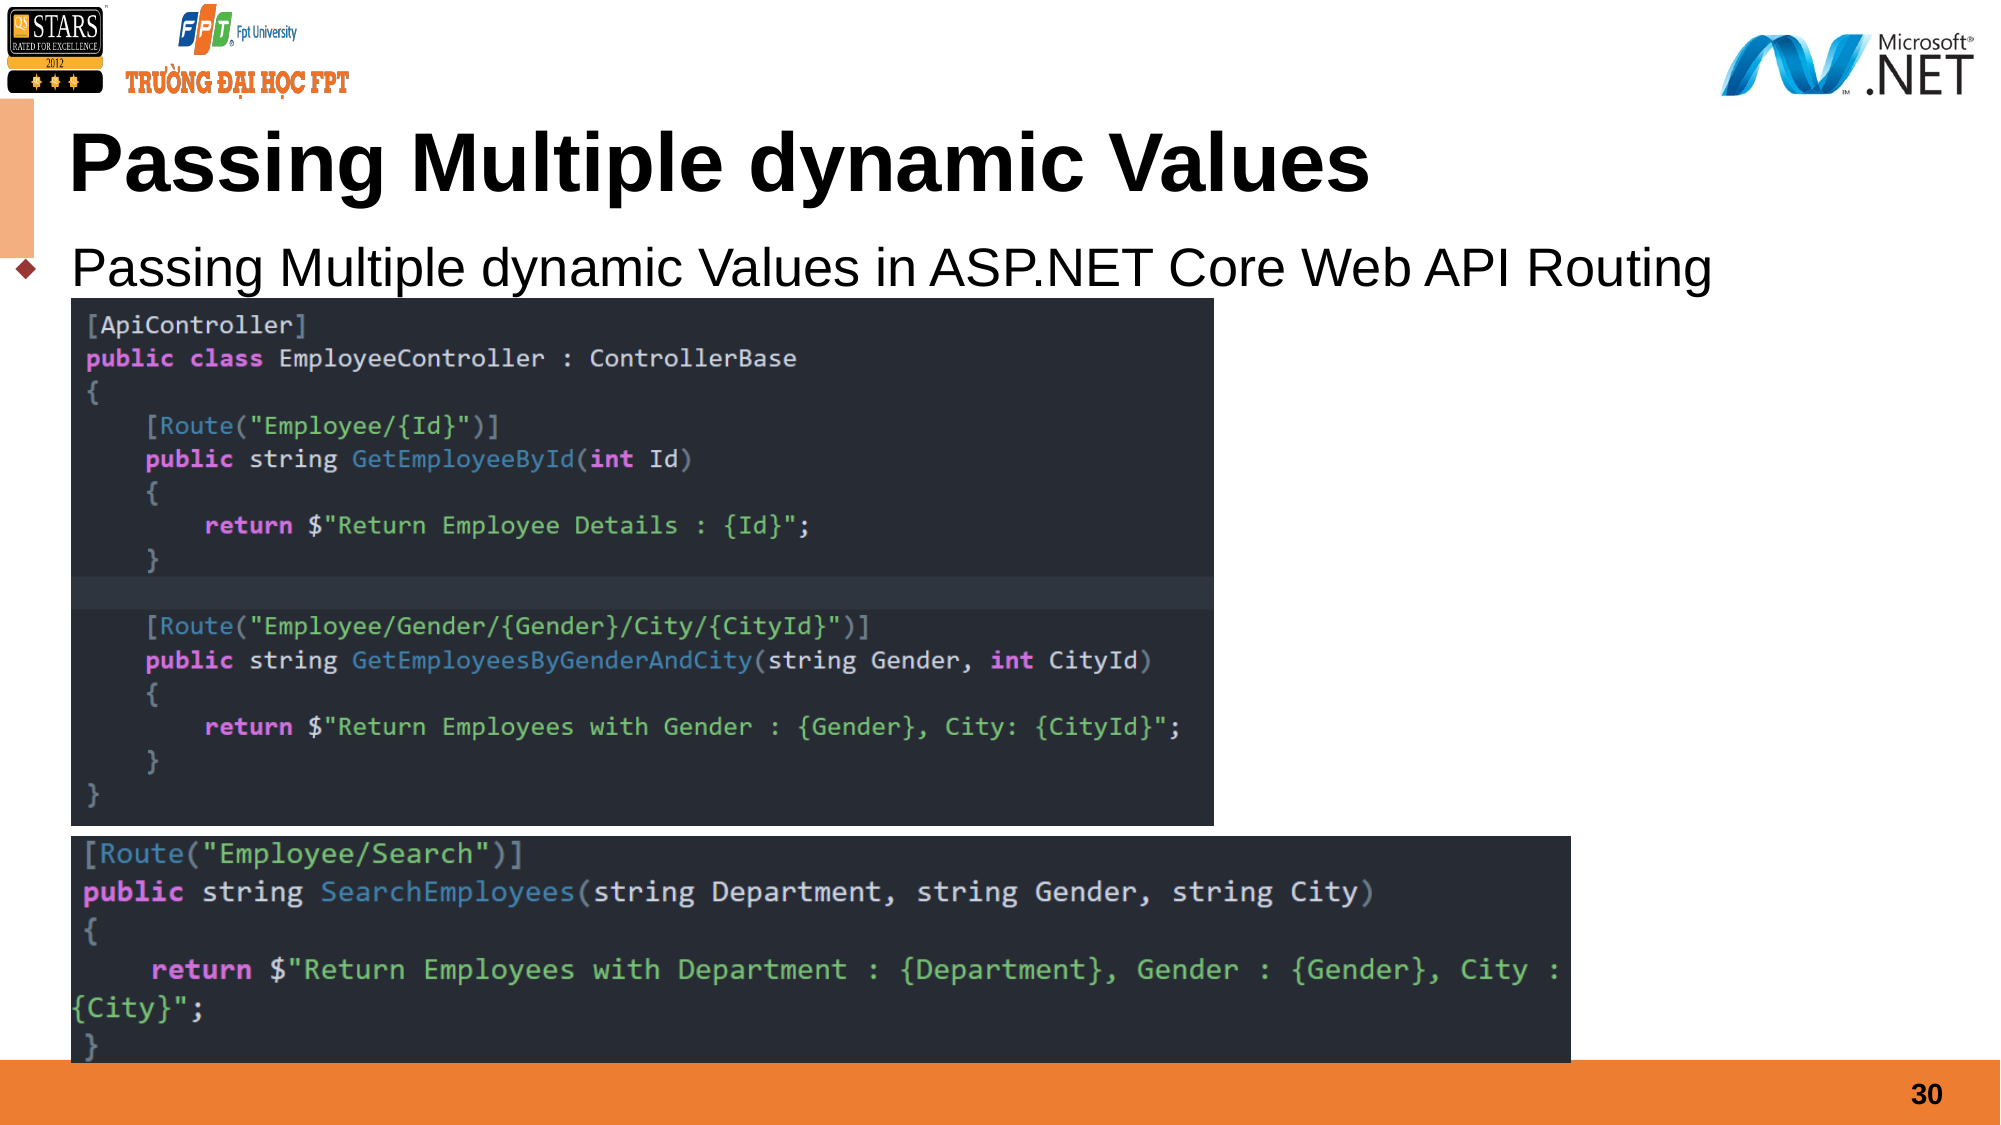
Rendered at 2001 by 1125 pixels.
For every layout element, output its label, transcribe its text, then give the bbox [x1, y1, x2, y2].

picture [1685, 0, 2001, 129]
picture [7, 4, 349, 99]
slide_number 30 [1508, 1063, 1959, 1123]
picture [70, 836, 1572, 1064]
list Passing Multiple dynamic Values in ASP.NET Core Web API Routing [0, 217, 2000, 1057]
picture [70, 298, 1214, 826]
title Passing Multiple dynamic Values [53, 111, 2000, 217]
